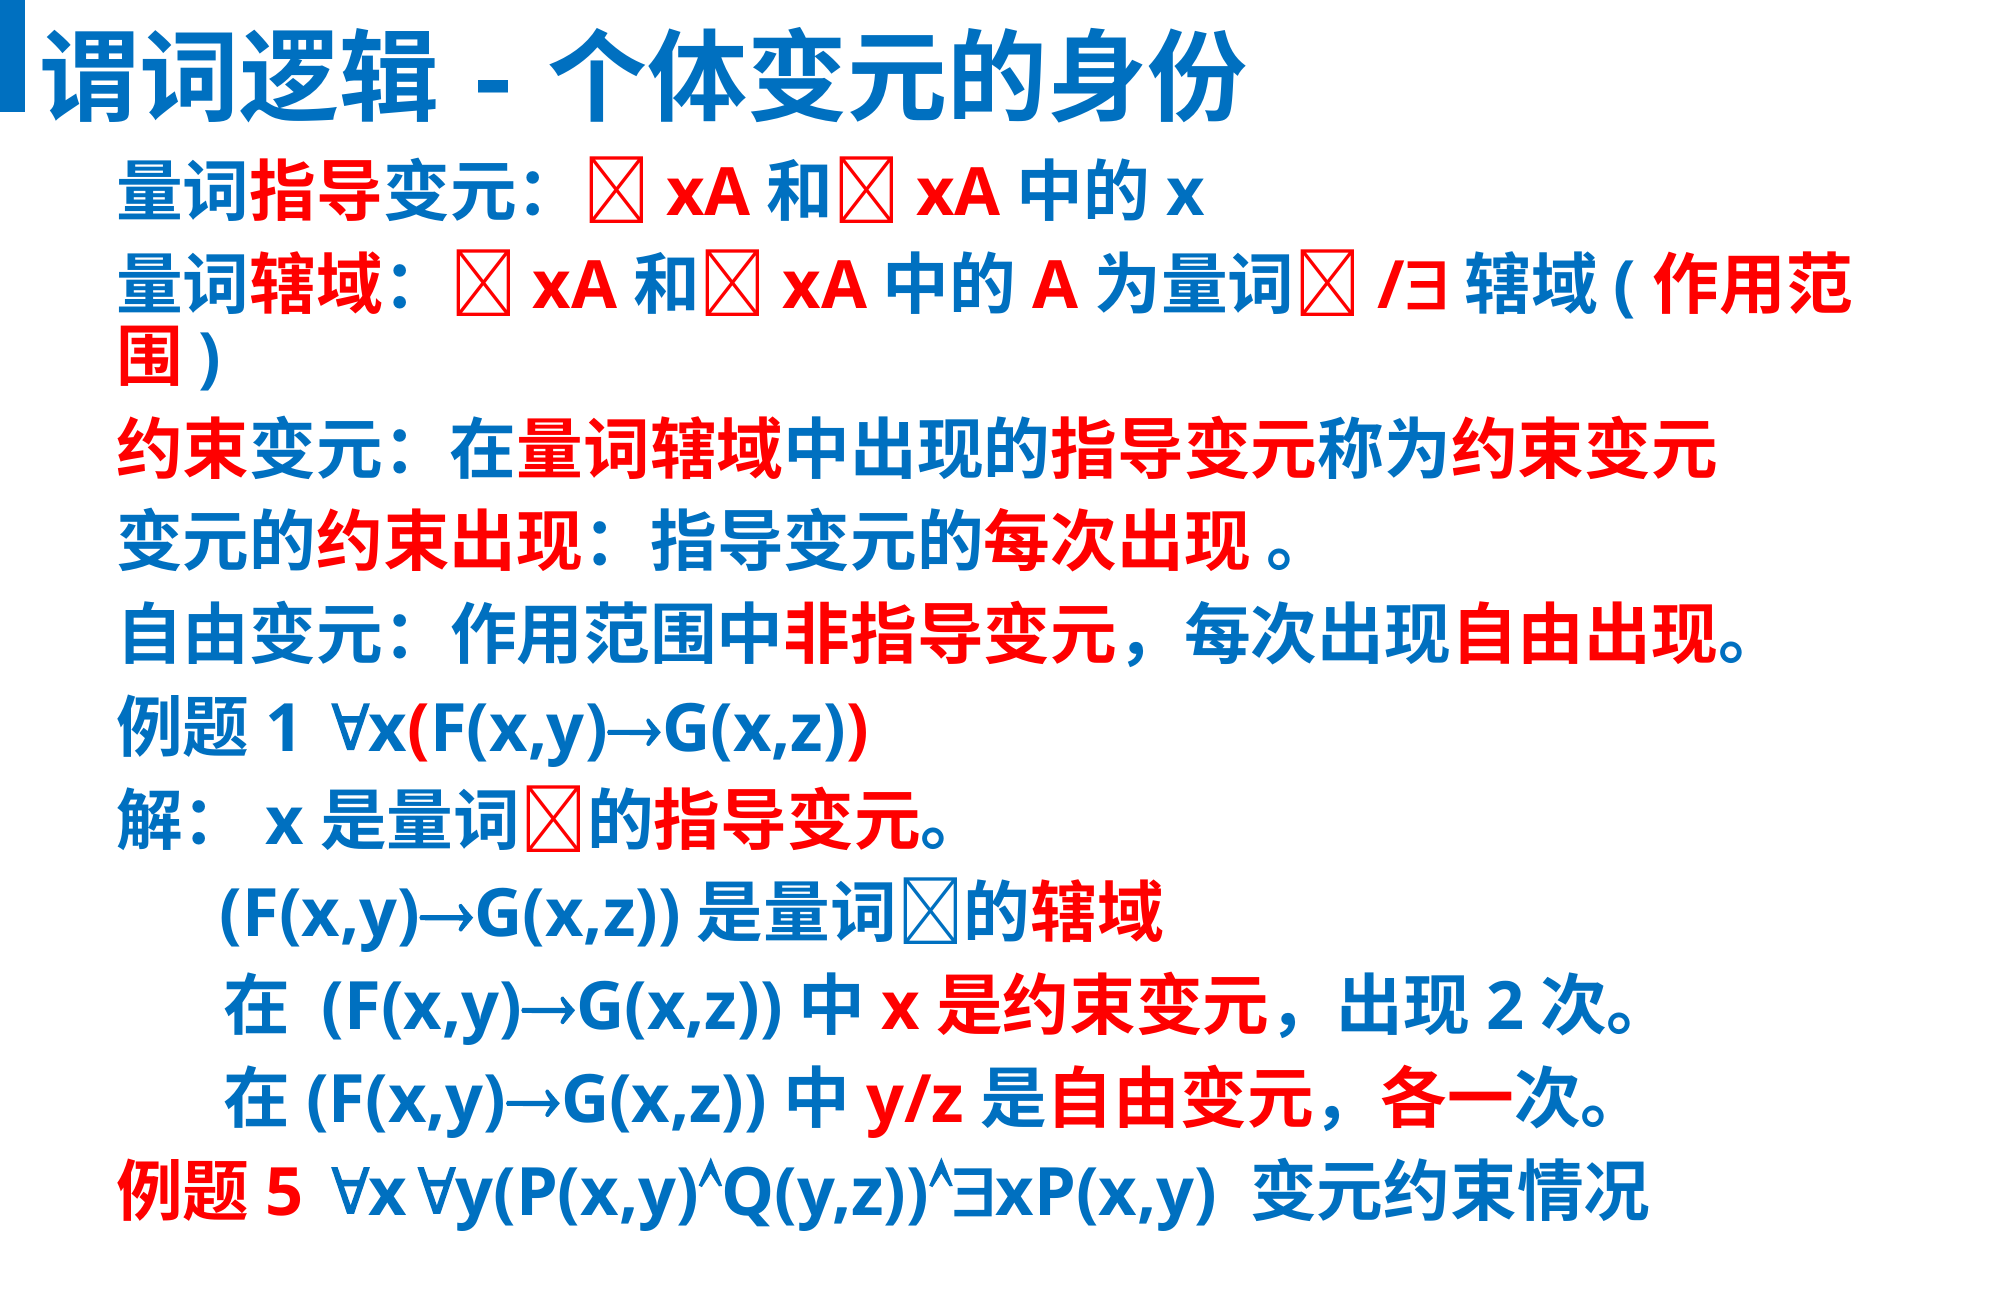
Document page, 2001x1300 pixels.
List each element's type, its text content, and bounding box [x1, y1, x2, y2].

text_box 量词指导变元：xA和xA中的x 量词辖域：xA和xA中的A为量词/辖域(作用范围) 约束变元：在量词辖域中出现的指导变元称为约束变元 变元的约束出现：指导变元的每次出现 。 自由变元：作用范围中非指导变元，每次出现自由出现。 例题1 x(F(x,y)G(x,z)) 解：x是量词的指导变元。 (F(x,y)G(x,z))是量词的辖域 在 (F(x,y)G(x,z))中x是约束变元，出现2次。 在(F(x,y)G(x,z))中y/z是自由变元，各一次。 例题5 xy(P(x,y)Q(y,z))xP(x,y) 变元约束情况 [101, 150, 1899, 1237]
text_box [0, 0, 1449, 143]
